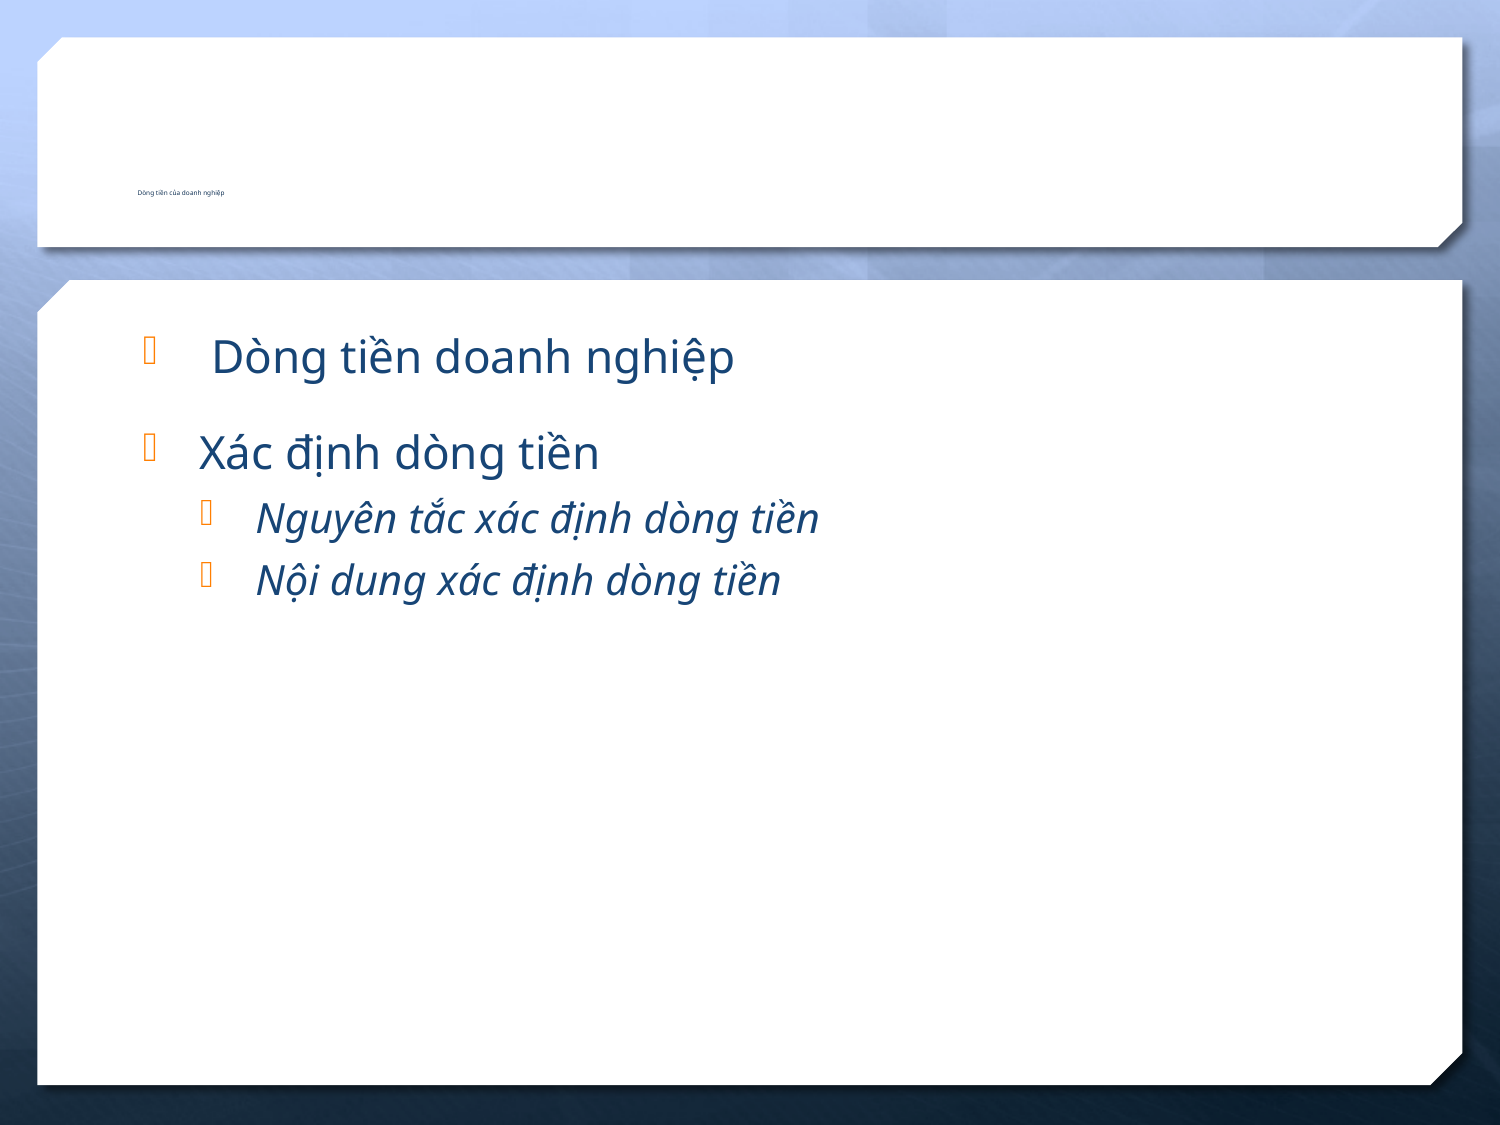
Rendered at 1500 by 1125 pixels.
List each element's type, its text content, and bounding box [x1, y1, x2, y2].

title Dòng tiền của doanh nghiệp [122, 181, 1413, 212]
list Dòng tiền doanh nghiệp Xác định dòng tiền Nguyên tắc xác định dòng tiền Nội dung xác định dòng tiền [127, 319, 1372, 978]
